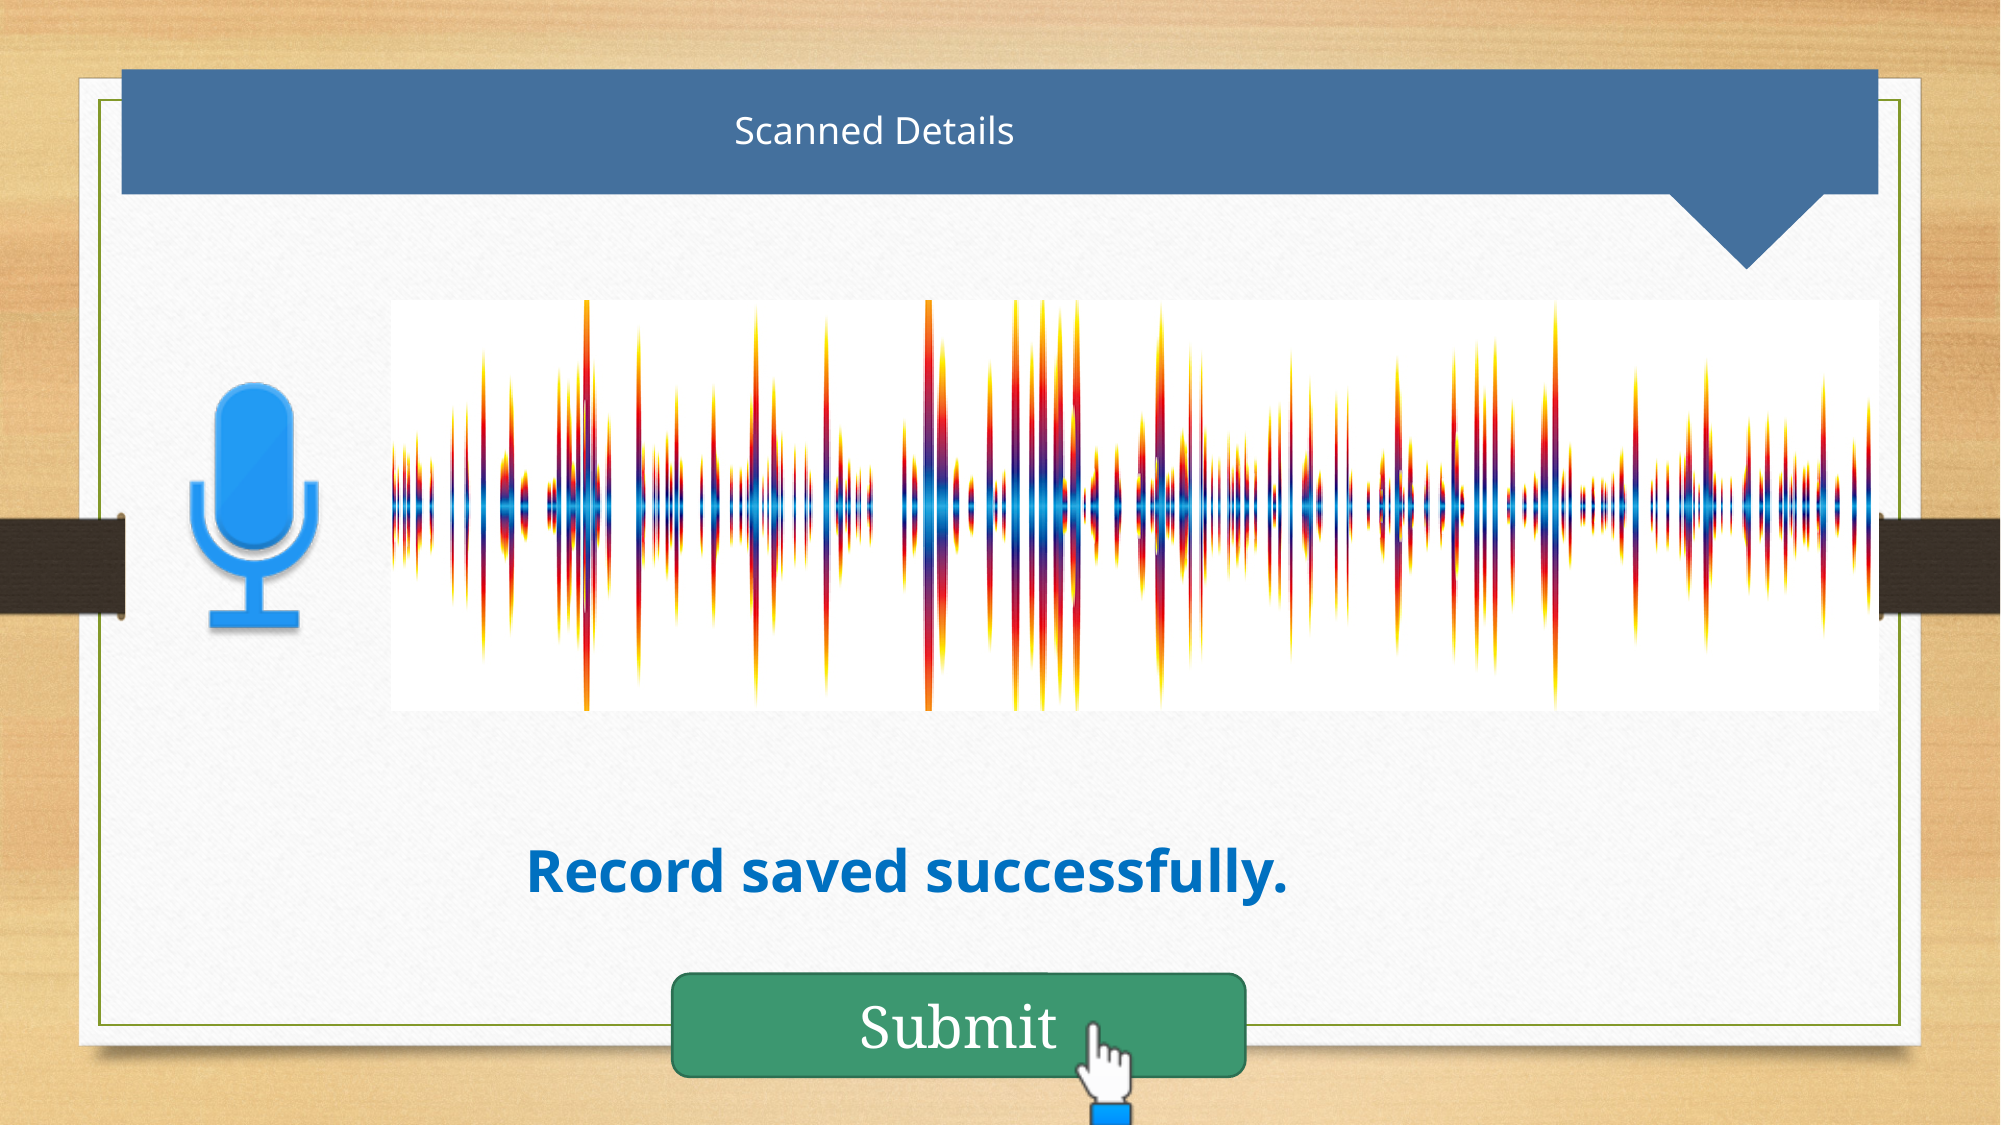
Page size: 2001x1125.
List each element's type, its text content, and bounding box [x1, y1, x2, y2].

text_box [120, 68, 1880, 271]
picture [0, 0, 2001, 1125]
text_box Scanned Details [726, 117, 1351, 187]
text_box Record saved successfully. [510, 827, 1442, 912]
text_box Submit [670, 972, 1247, 1079]
